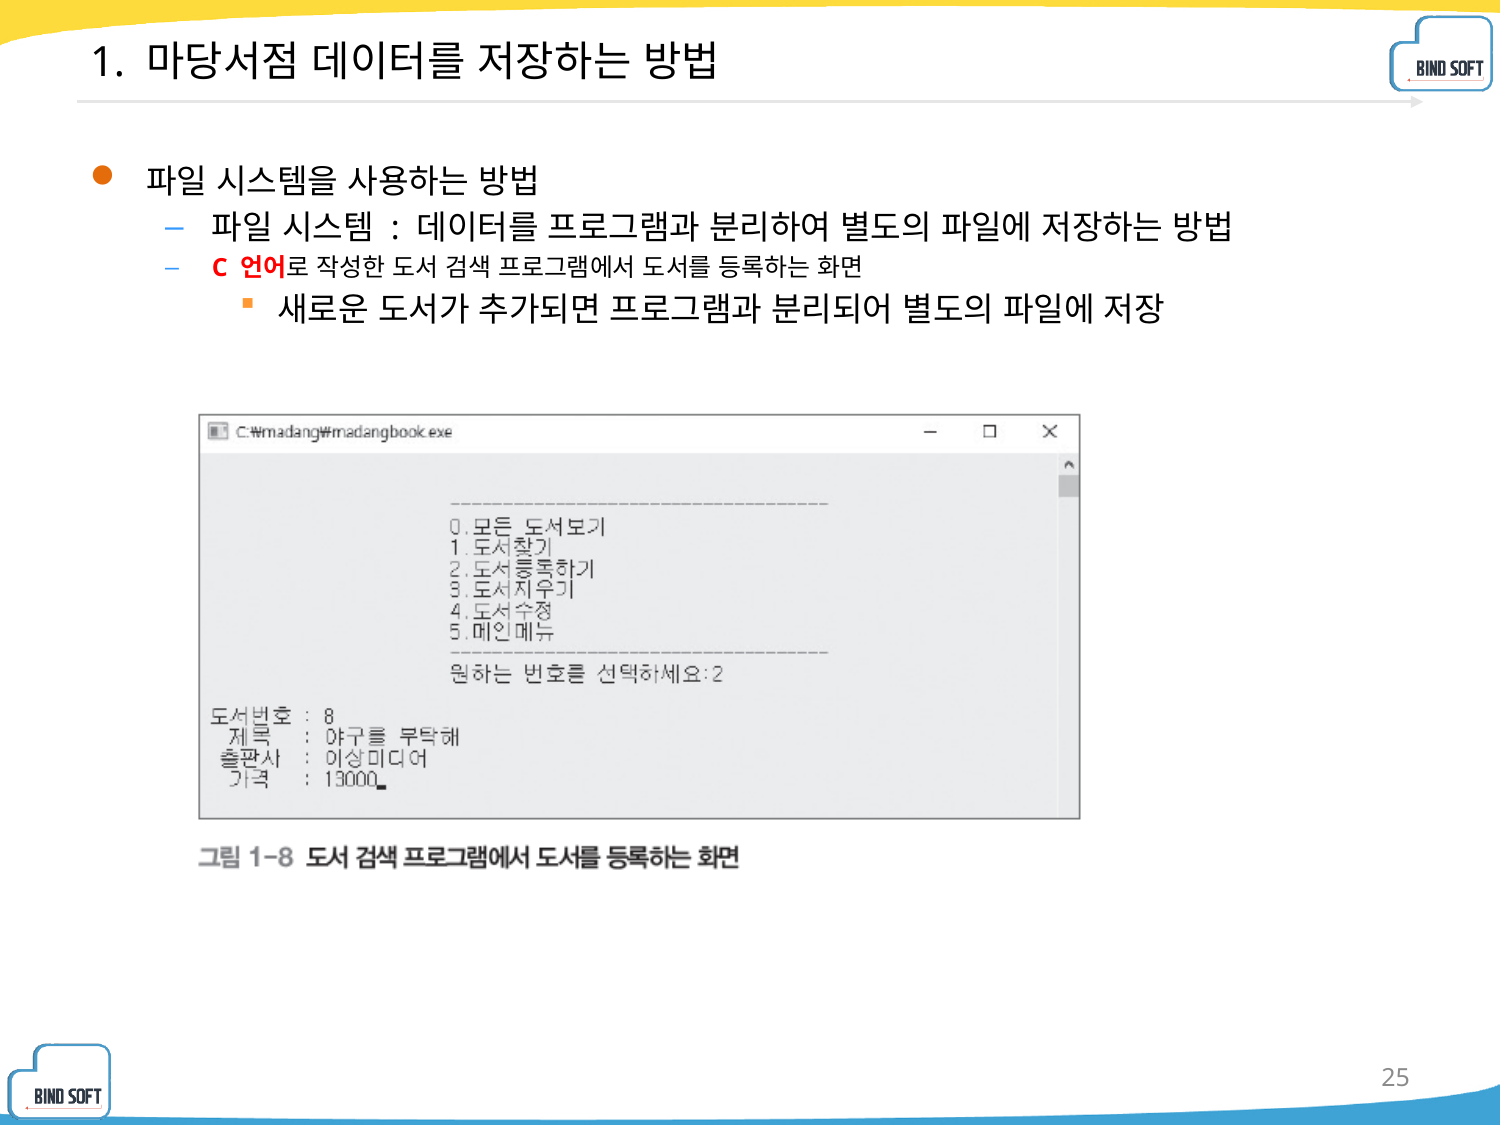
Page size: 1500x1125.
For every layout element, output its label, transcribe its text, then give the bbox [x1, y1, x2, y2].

picture [194, 408, 1088, 874]
title 1. 마당서점 데이터를 저장하는 방법 [75, 11, 1425, 108]
slide_number 25 [1074, 1054, 1425, 1103]
picture [0, 1003, 1500, 1125]
picture [0, 0, 1500, 96]
list 파일 시스템을 사용하는 방법 파일 시스템 : 데이터를 프로그램과 분리하여 별도의 파일에 저장하는 방법 C 언어로 작성한 도서 검색 프로그램에서 도서를 등록하는 화면 새로운 도서가 추가되면 프로그램과 분리되어 별도의 파일에 저장 [75, 152, 1425, 806]
